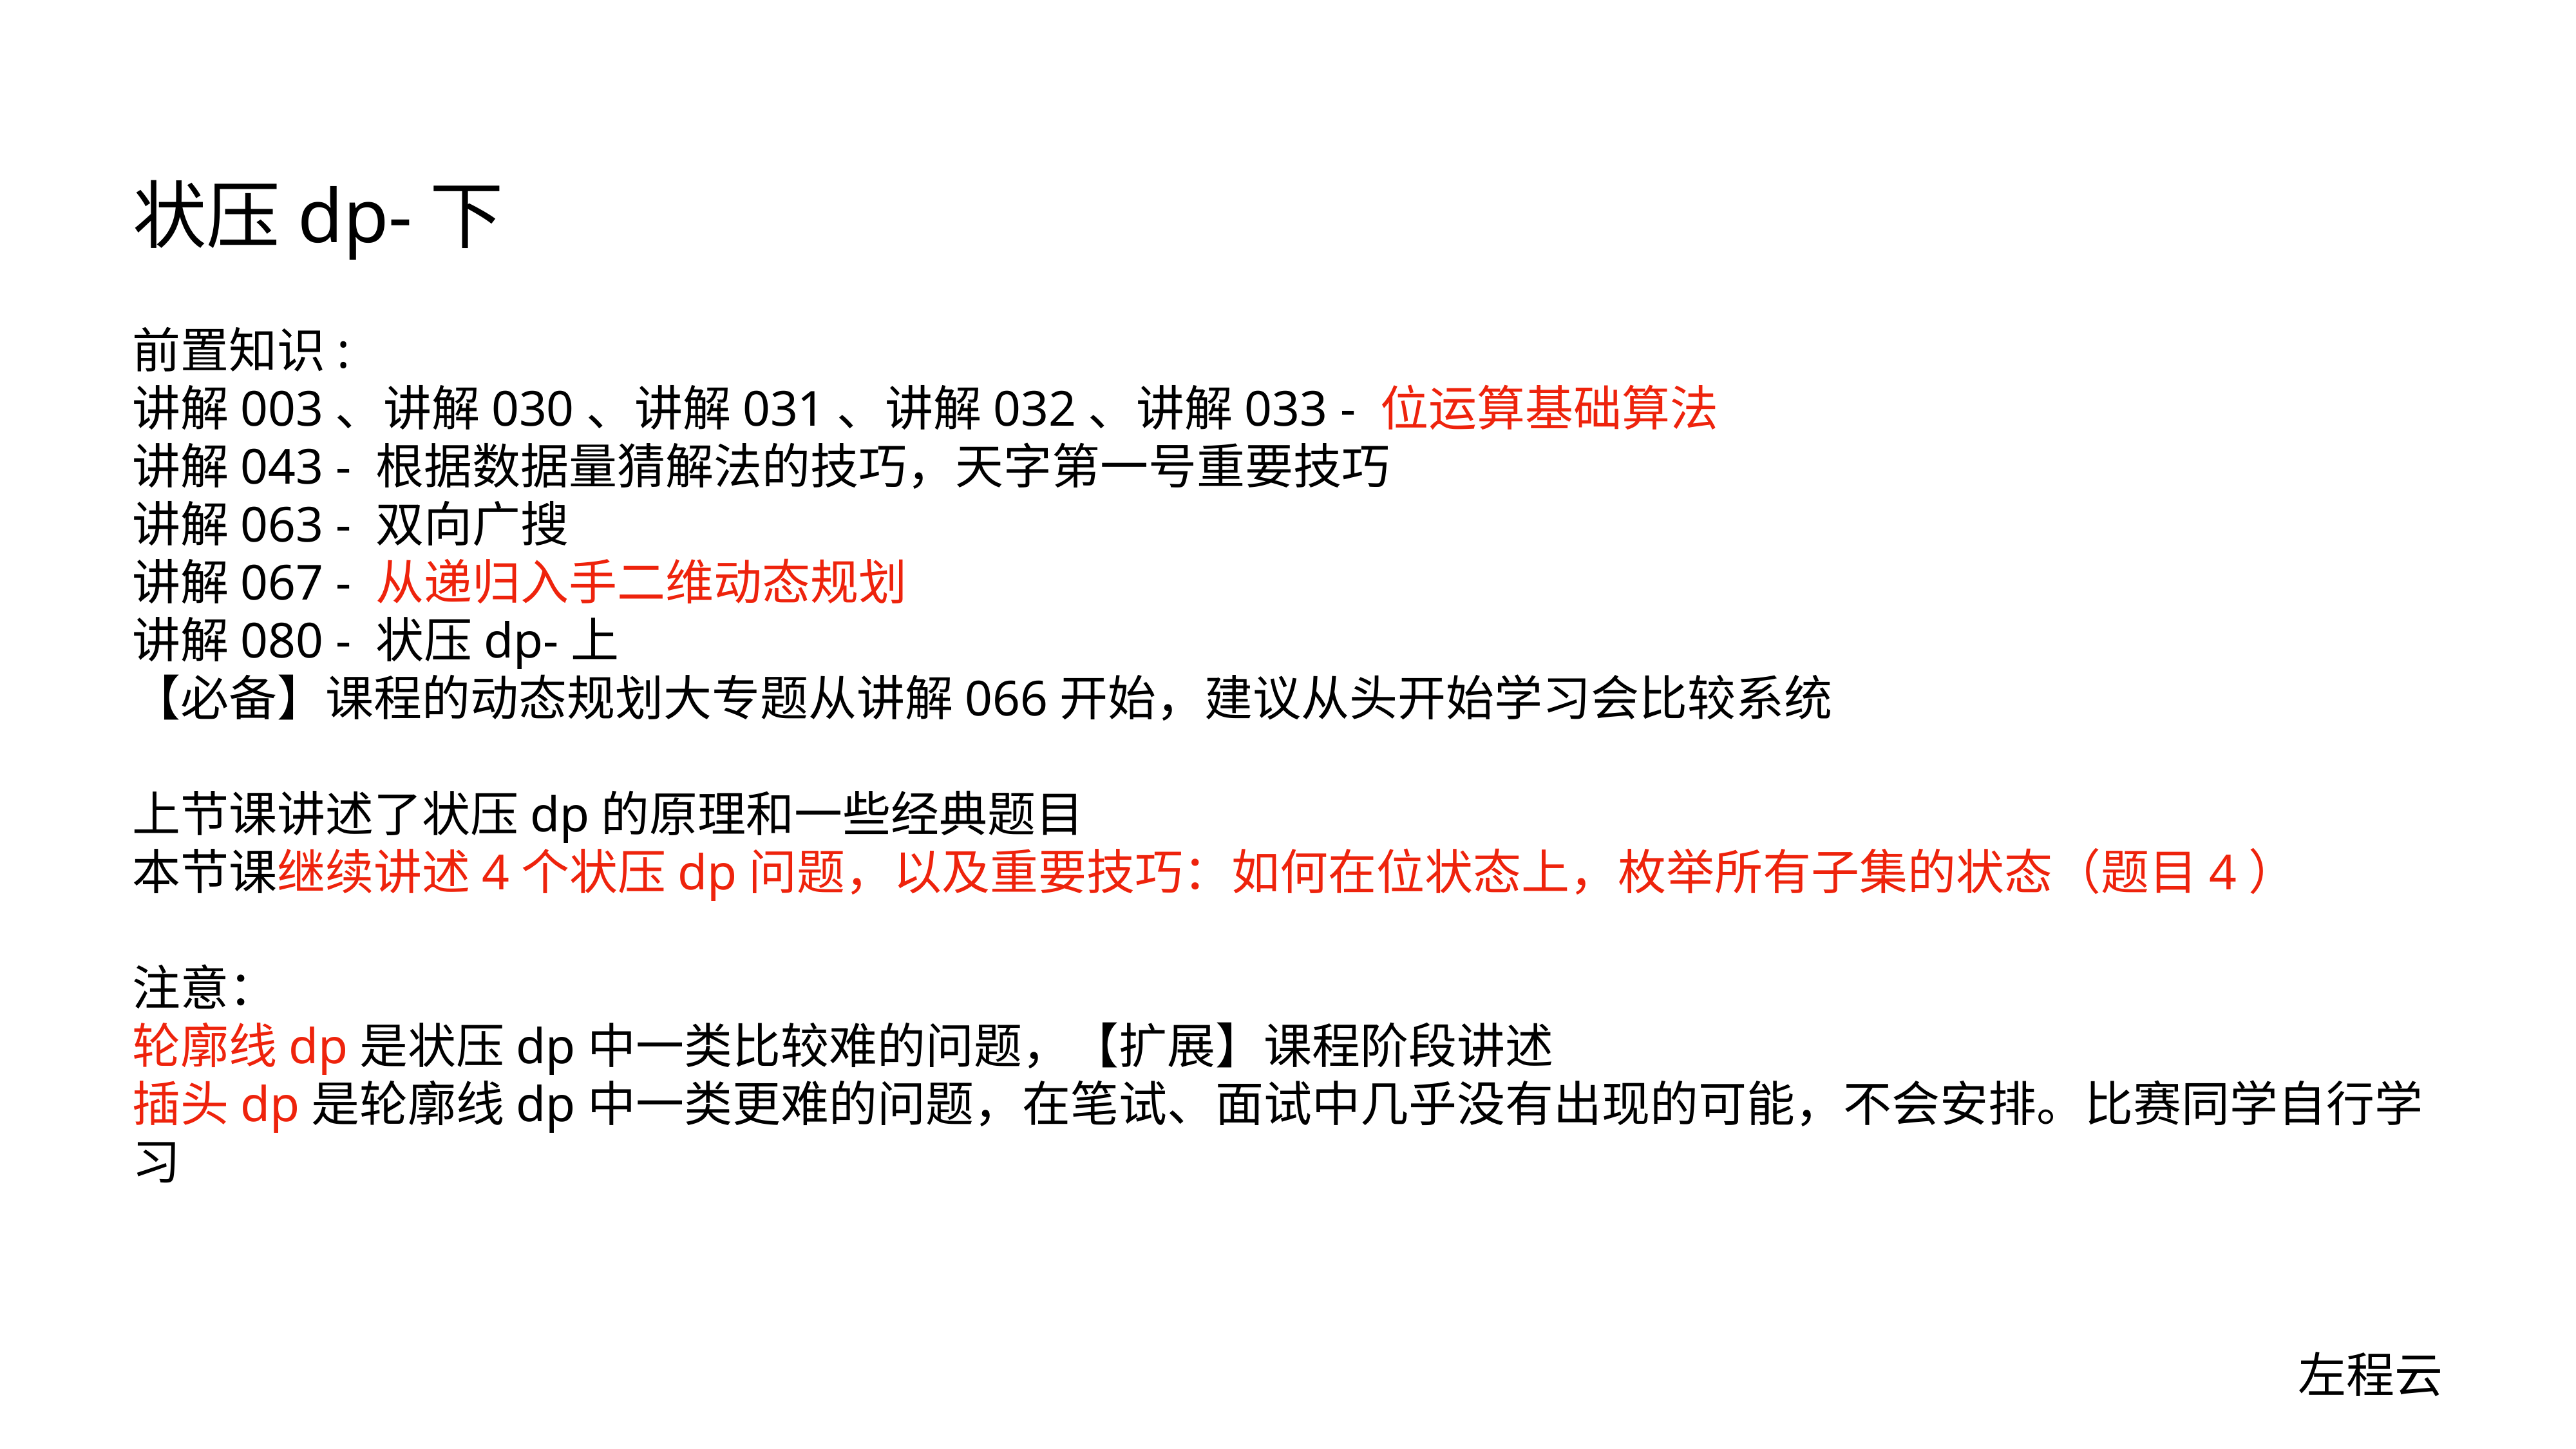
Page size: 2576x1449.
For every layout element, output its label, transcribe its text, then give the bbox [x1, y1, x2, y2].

title 状压dp-下 [127, 48, 2449, 263]
text_box 前置知识: 讲解003、讲解030、讲解031、讲解032、讲解033 - 位运算基础算法 讲解043 - 根据数据量猜解法的技巧，天字第一号重要技巧 讲解063 - 双向广搜 讲解067 - 从递归入手二维动态规划 讲解080 - 状压dp-上 【必备】课程的动态规划大专题从讲解066开始，建议从头开始学习会比较系统 上节课讲述了状压dp的原理和一些经典题目 本节课继续讲述4个状压dp问题，以及重要技巧：如何在位状态上，枚举所有子集的状态（题目4） 注意： 轮廓线dp是状压dp中一类比较难的问题，【扩展】课程阶段讲述 插头dp是轮廓线dp中一类更难的问题，在笔试、面试中几乎没有出现的可能，不会安排。比赛同学自行学习 [127, 314, 2449, 1304]
text_box 左程云 [127, 1339, 2449, 1408]
